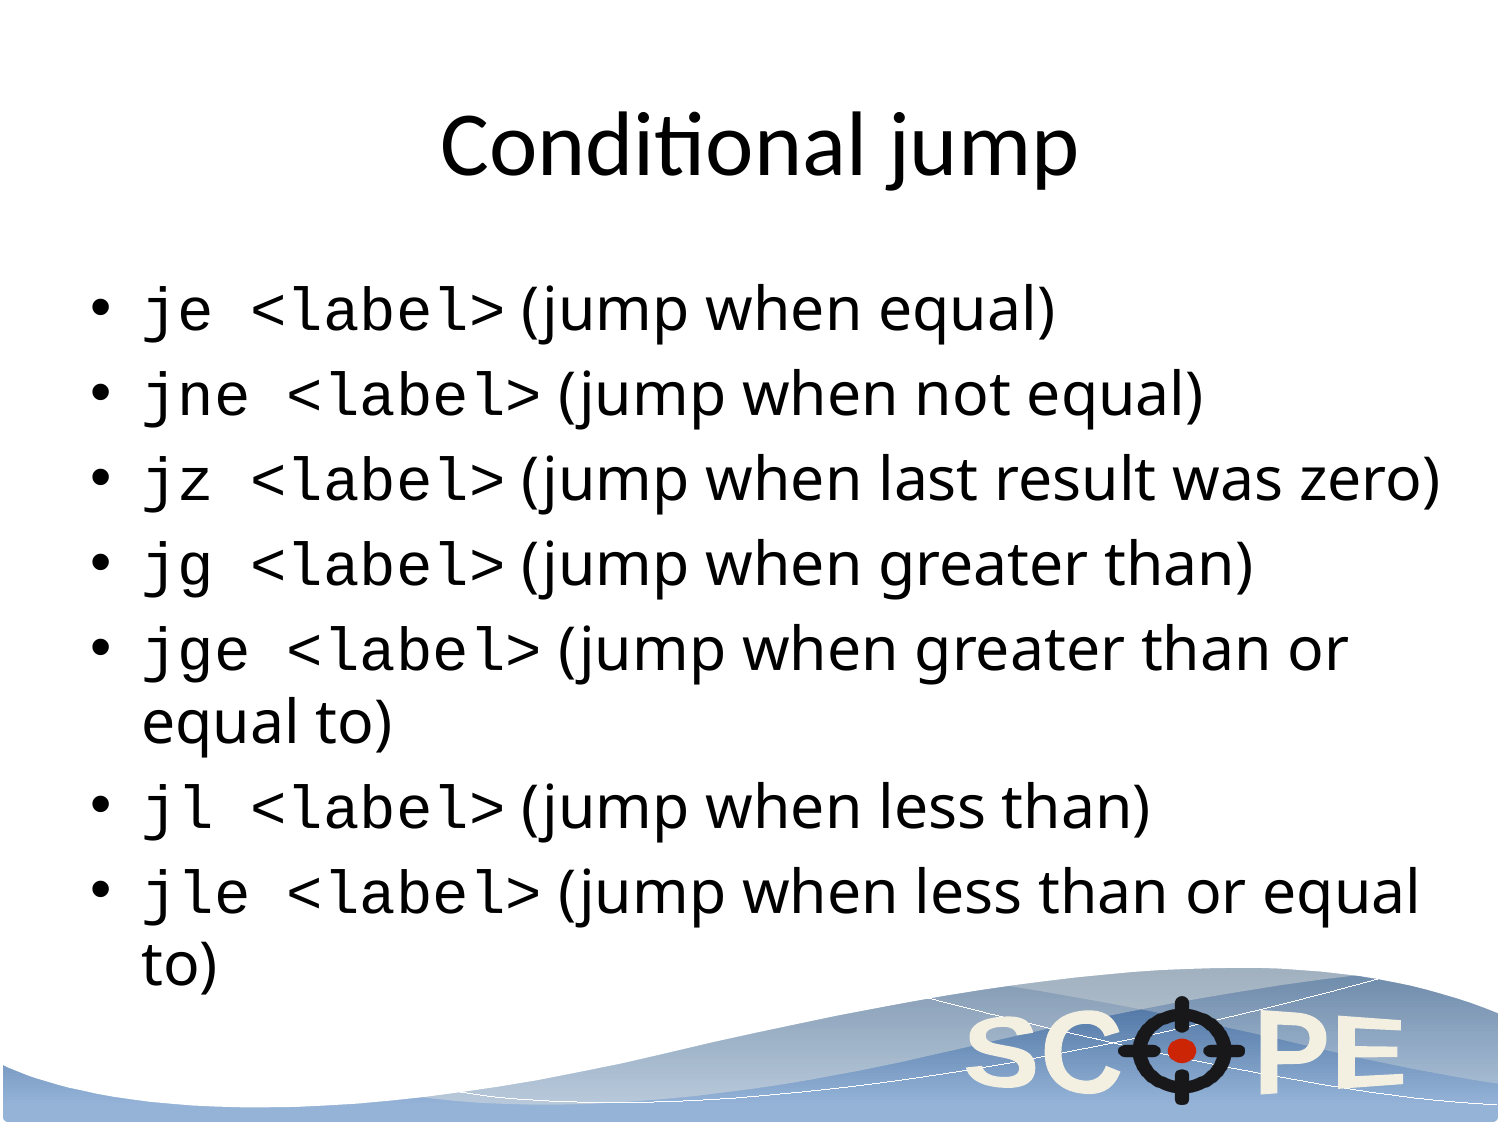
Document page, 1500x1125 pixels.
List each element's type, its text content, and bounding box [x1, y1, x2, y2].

title Conditional jump [75, 45, 1425, 233]
list je <label> (jump when equal) jne <label> (jump when not equal) jz <label> (jump when last result was zero) jg <label> (jump when greater than) jge <label> (jump when greater than or equal to) jl <label> (jump when less than) jle <label> (jump when less than or equal to) [75, 262, 1461, 1071]
picture [1118, 1071, 1245, 1105]
